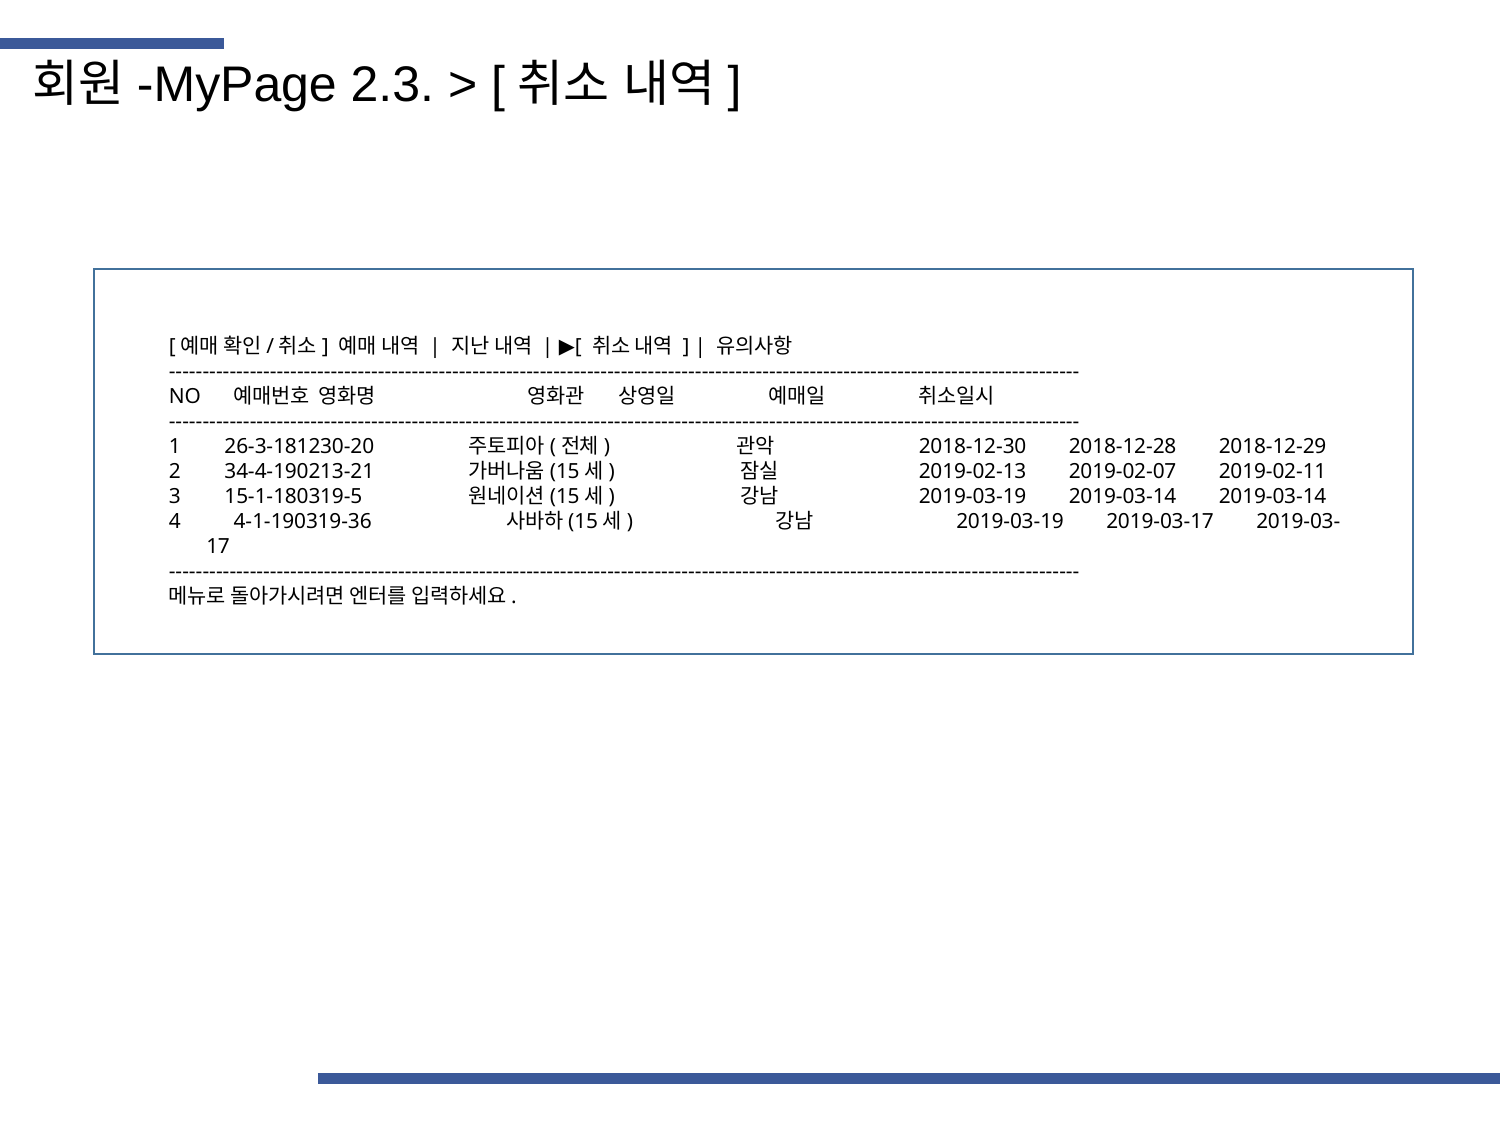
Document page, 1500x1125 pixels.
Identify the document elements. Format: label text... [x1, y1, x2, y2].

text_box [94, 269, 1414, 654]
text_box 회원-MyPage 2.3. > [취소 내역] [17, 43, 1368, 120]
